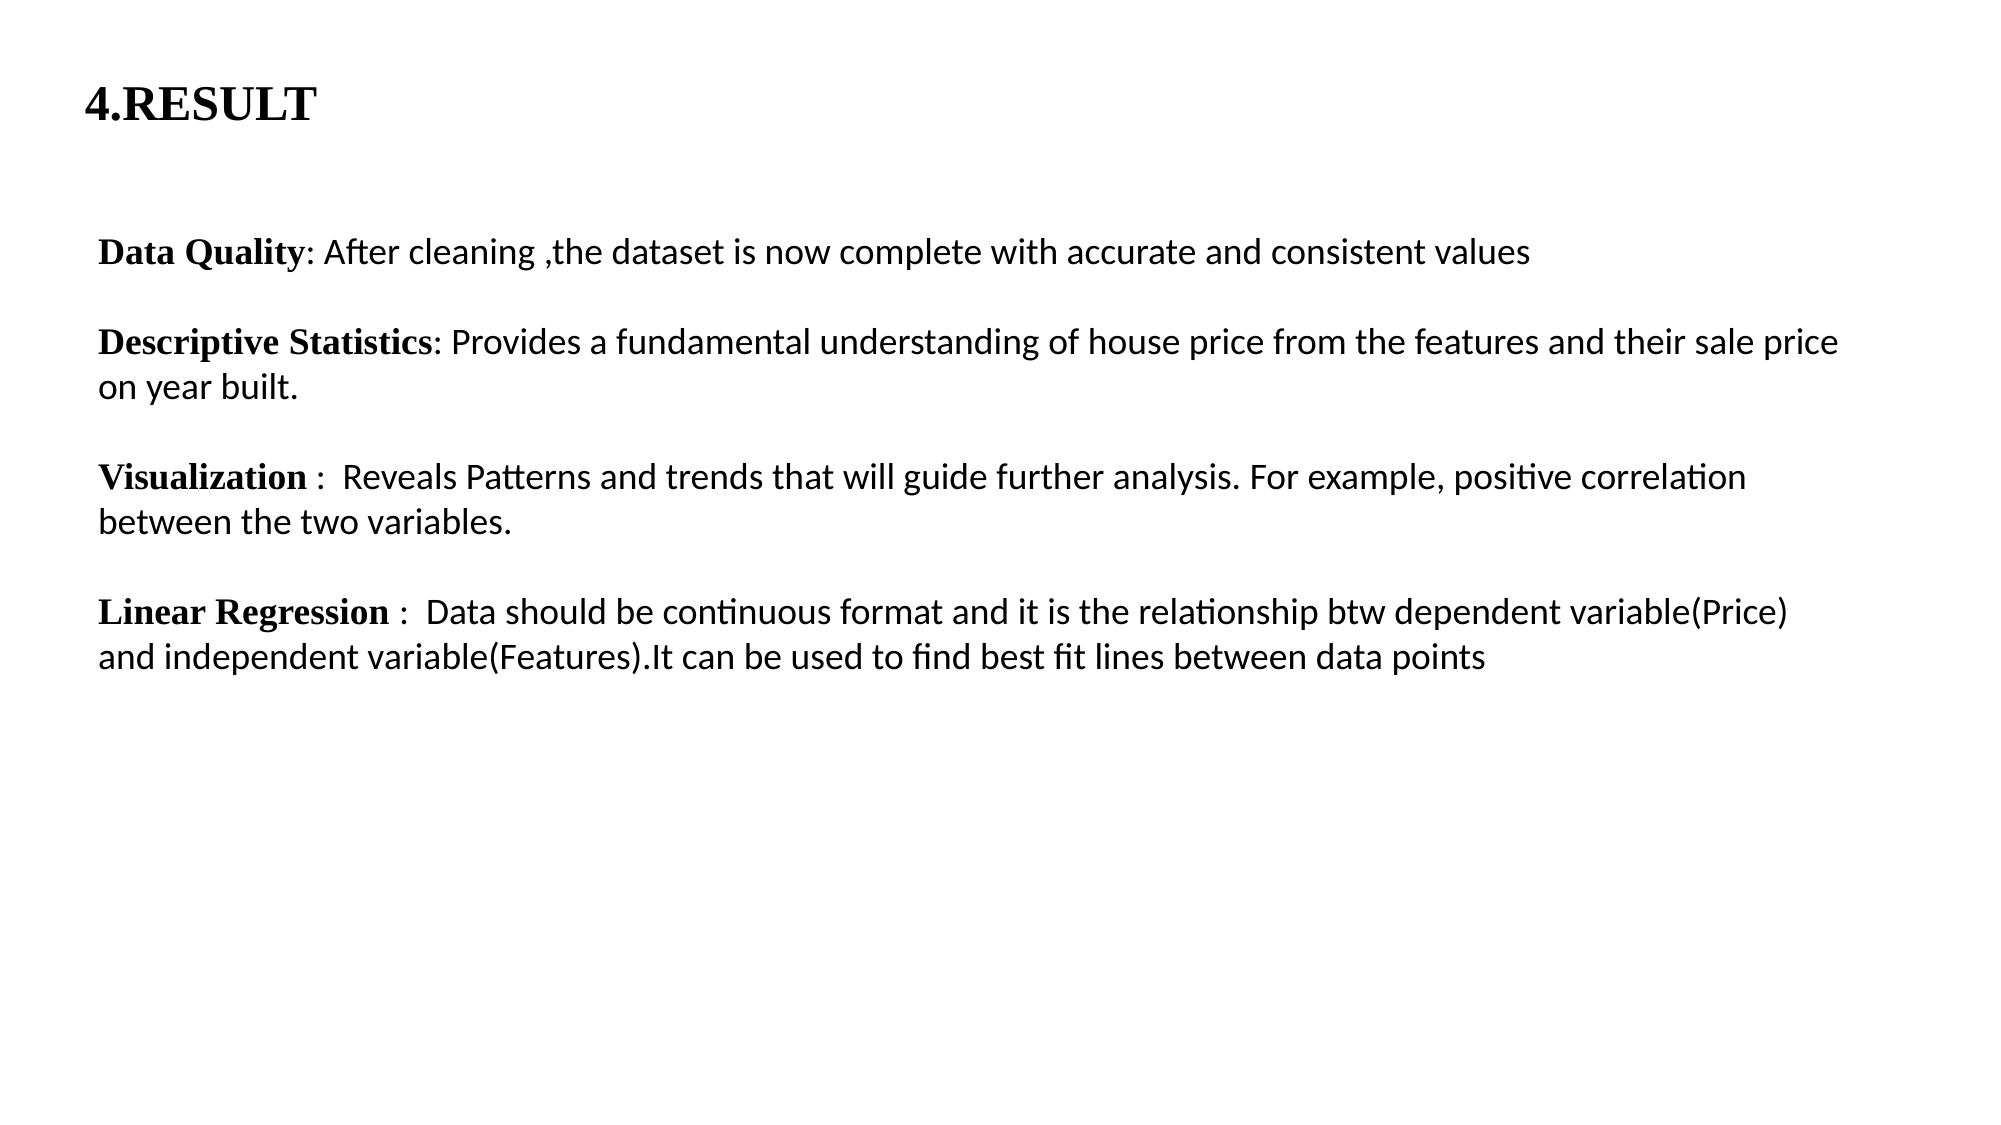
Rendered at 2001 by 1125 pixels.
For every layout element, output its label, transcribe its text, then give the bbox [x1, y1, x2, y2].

text_box 4.RESULT [69, 63, 560, 138]
text_box Data Quality: After cleaning ,the dataset is now complete with accurate and consistent values Descriptive Statistics: Provides a fundamental understanding of house price from the features and their sale price on year built. Visualization : Reveals Patterns and trends that will guide further analysis. For example, positive correlation between the two variables. Linear Regression : Data should be continuous format and it is the relationship btw dependent variable(Price) and independent variable(Features).It can be used to find best fit lines between data points [83, 219, 1862, 775]
